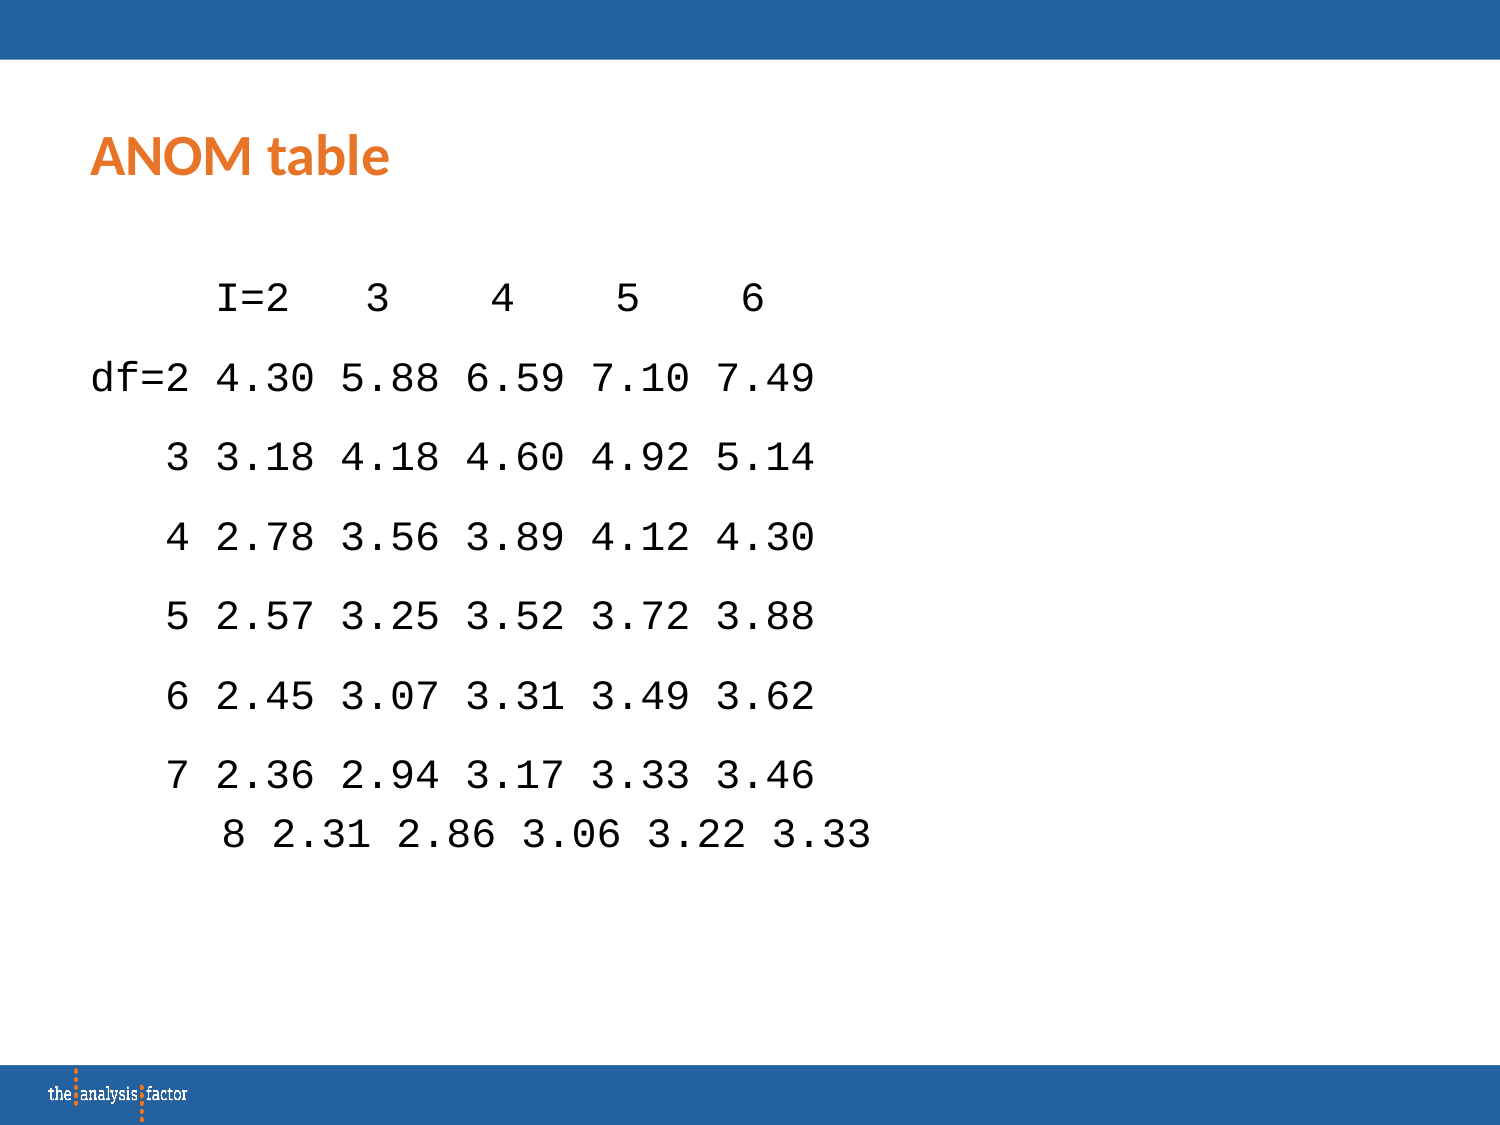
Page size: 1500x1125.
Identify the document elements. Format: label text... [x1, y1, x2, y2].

picture [48, 1068, 188, 1123]
list I=2 3 4 5 6 df=2 4.30 5.88 6.59 7.10 7.49 3 3.18 4.18 4.60 4.92 5.14 4 2.78 3.56 3.89 4.12 4.30 5 2.57 3.25 3.52 3.72 3.88 6 2.45 3.07 3.31 3.49 3.62 7 2.36 2.94 3.17 3.33 3.46 8 2.31 2.86 3.06 3.22 3.33 [75, 262, 1425, 1063]
title ANOM table [75, 58, 1425, 246]
